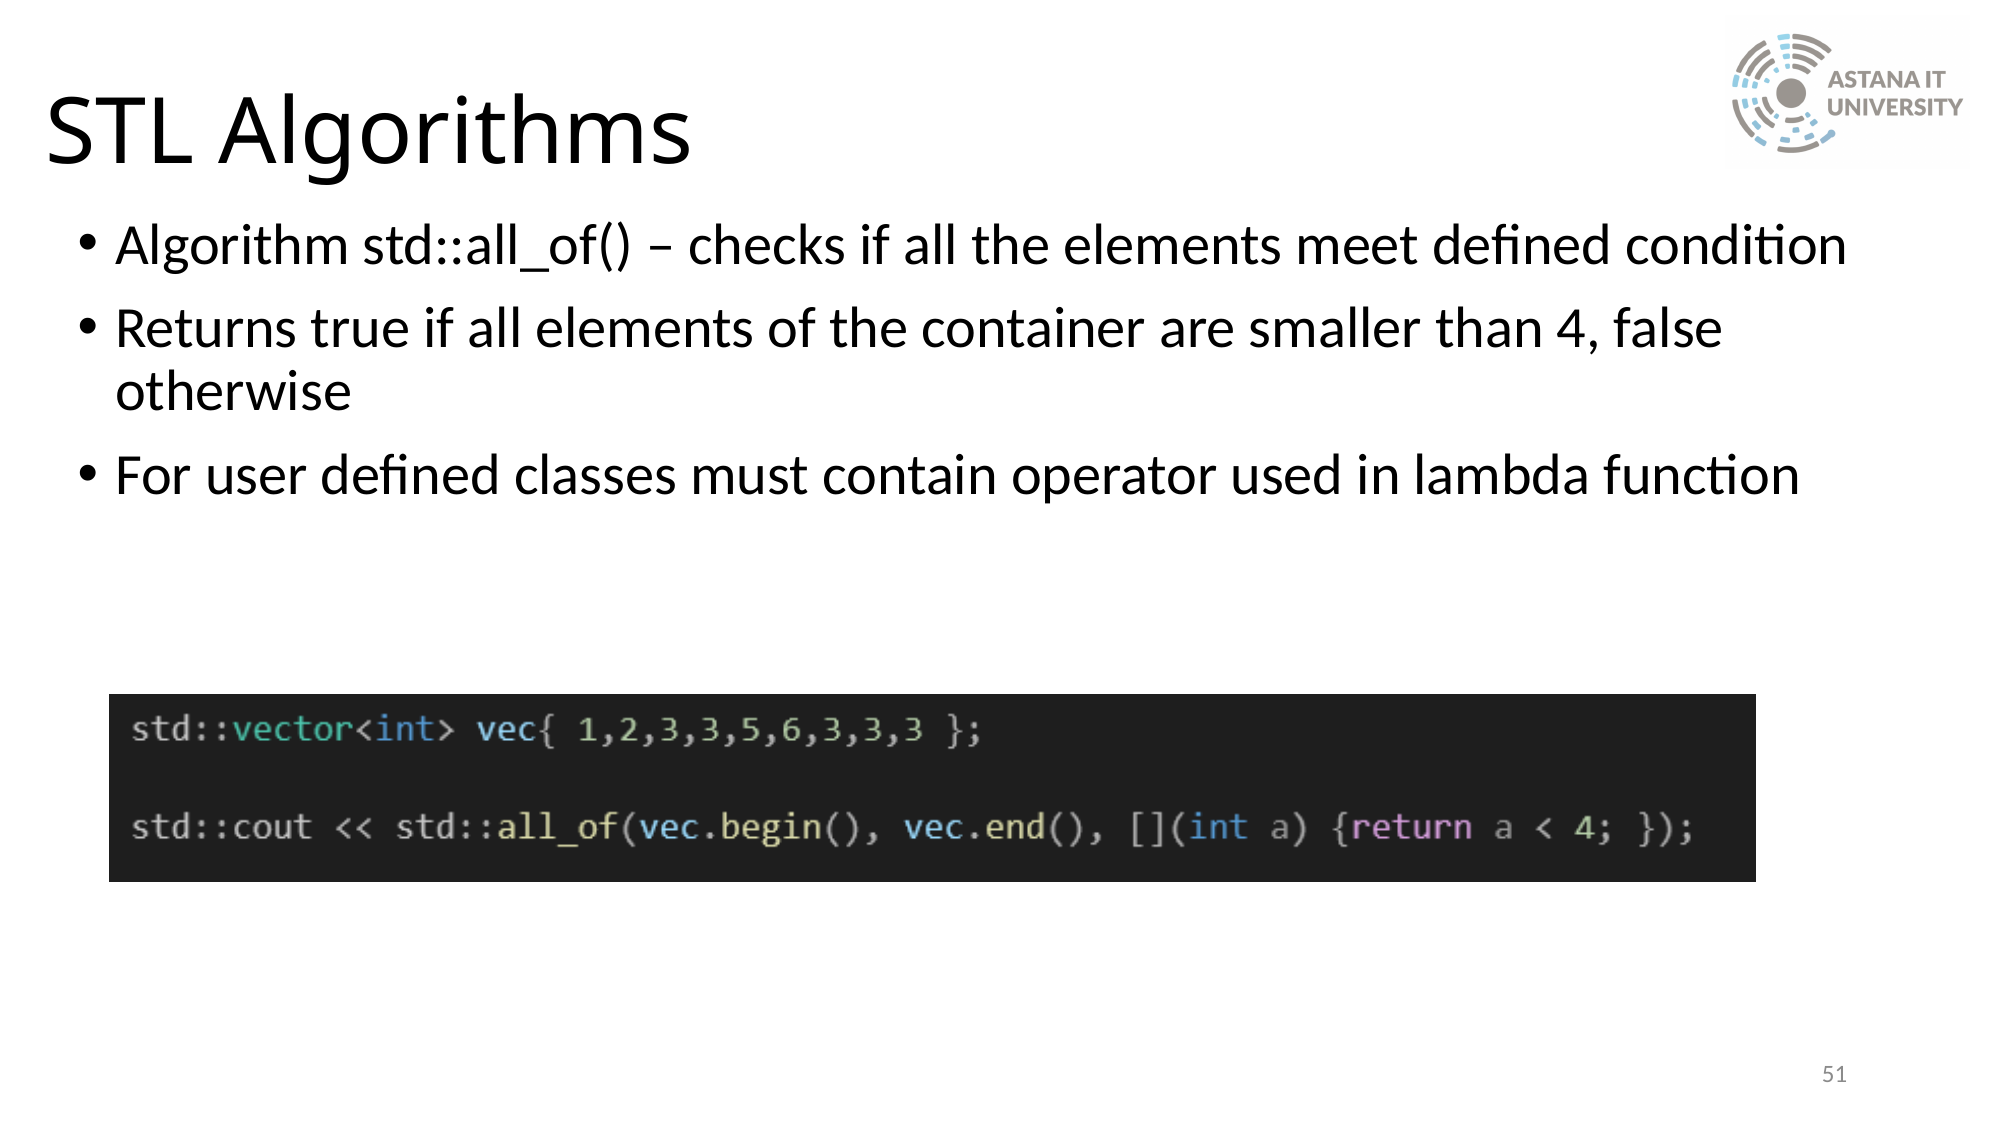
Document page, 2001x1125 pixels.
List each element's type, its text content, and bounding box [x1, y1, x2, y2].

picture [109, 694, 1756, 882]
slide_number 51 [1412, 1042, 1863, 1103]
picture [1724, 15, 1970, 169]
list Algorithm std::all_of() – checks if all the elements meet defined condition Returns true if all elements of the container are smaller than 4, false otherwise For user defined classes must contain operator used in lambda function [62, 206, 1905, 1043]
title STL Algorithms [30, 25, 1756, 243]
